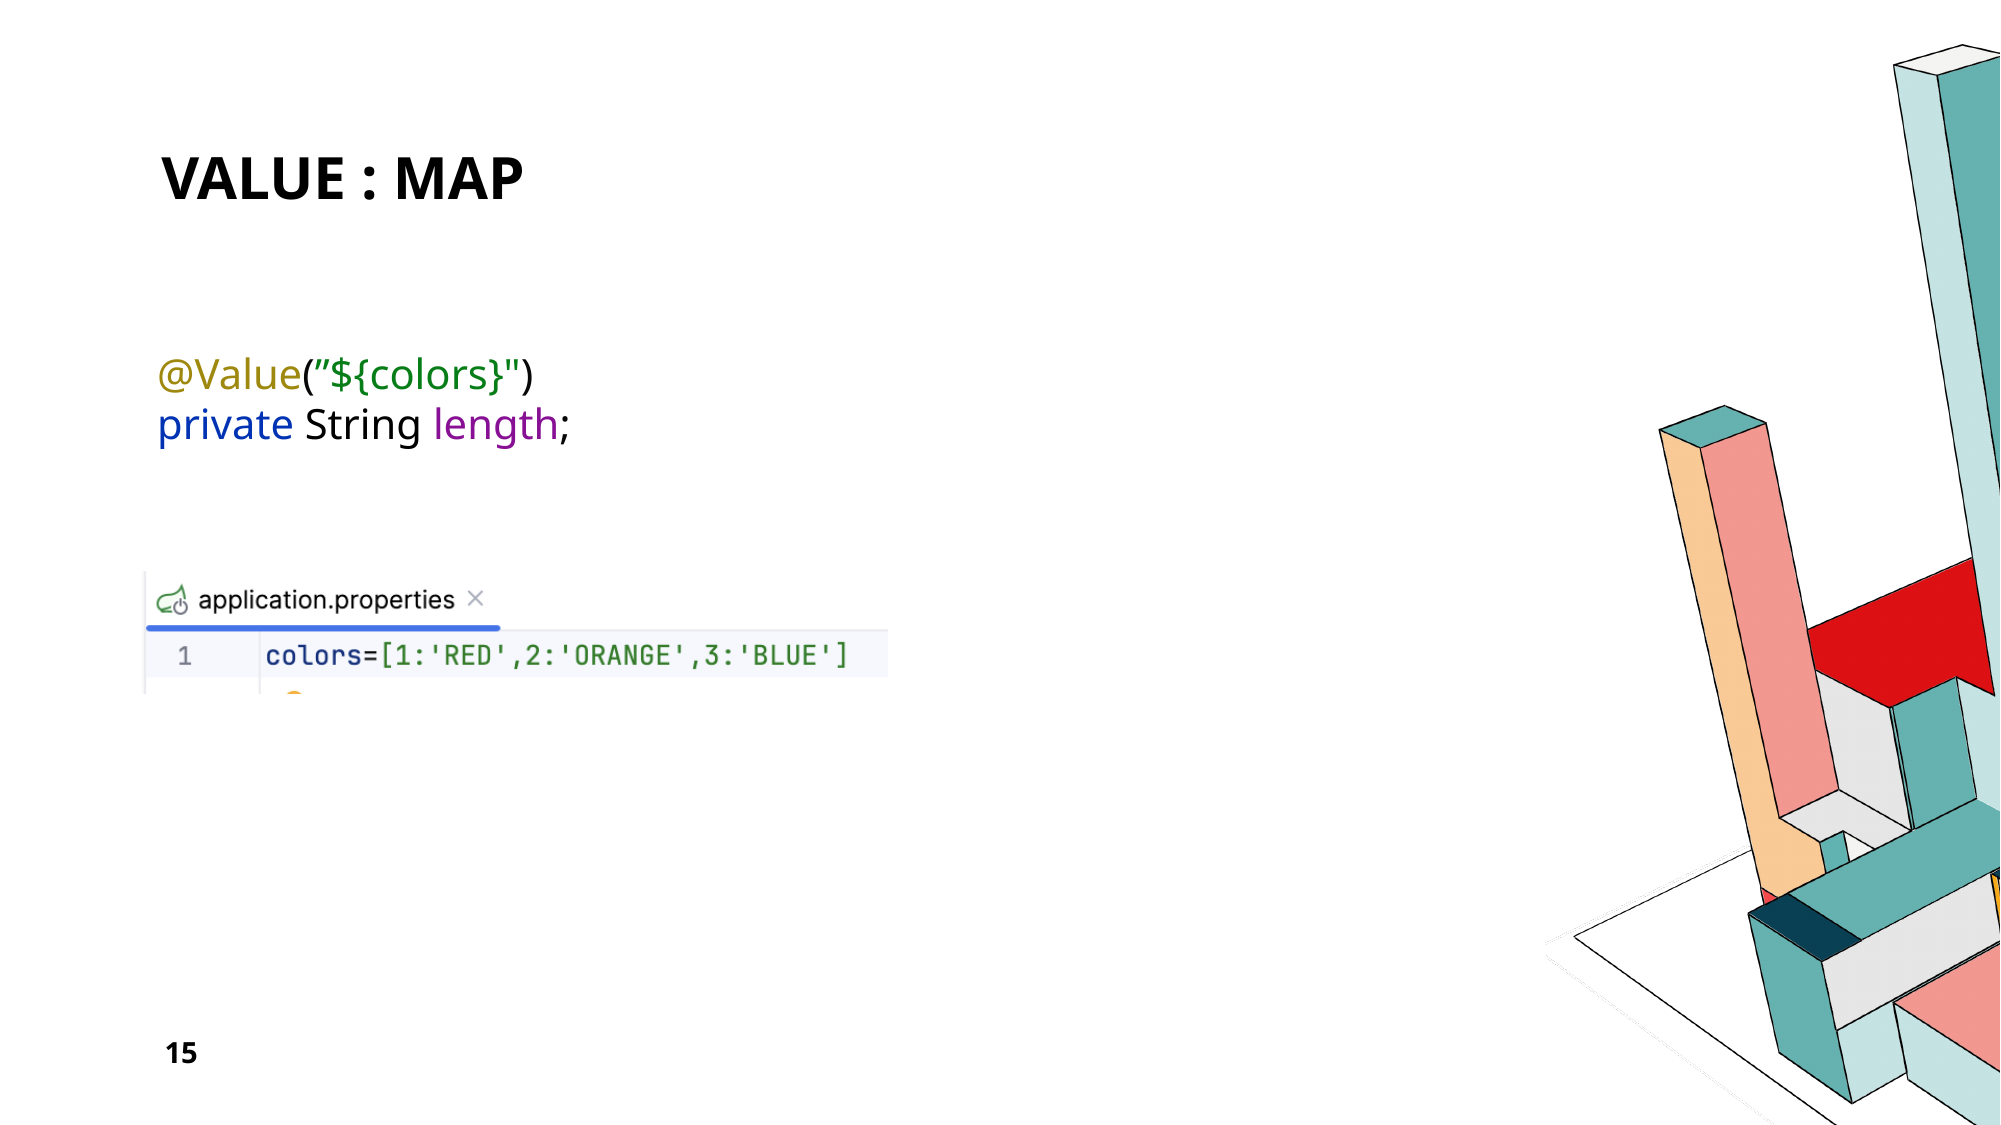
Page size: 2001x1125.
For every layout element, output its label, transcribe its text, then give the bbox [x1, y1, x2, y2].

slide_number 15 [149, 1024, 588, 1085]
picture [1544, 43, 2000, 1125]
title Value : MAP [146, 21, 1508, 220]
picture [141, 571, 888, 694]
list @Value(”${colors}") private String length; [142, 339, 1508, 913]
